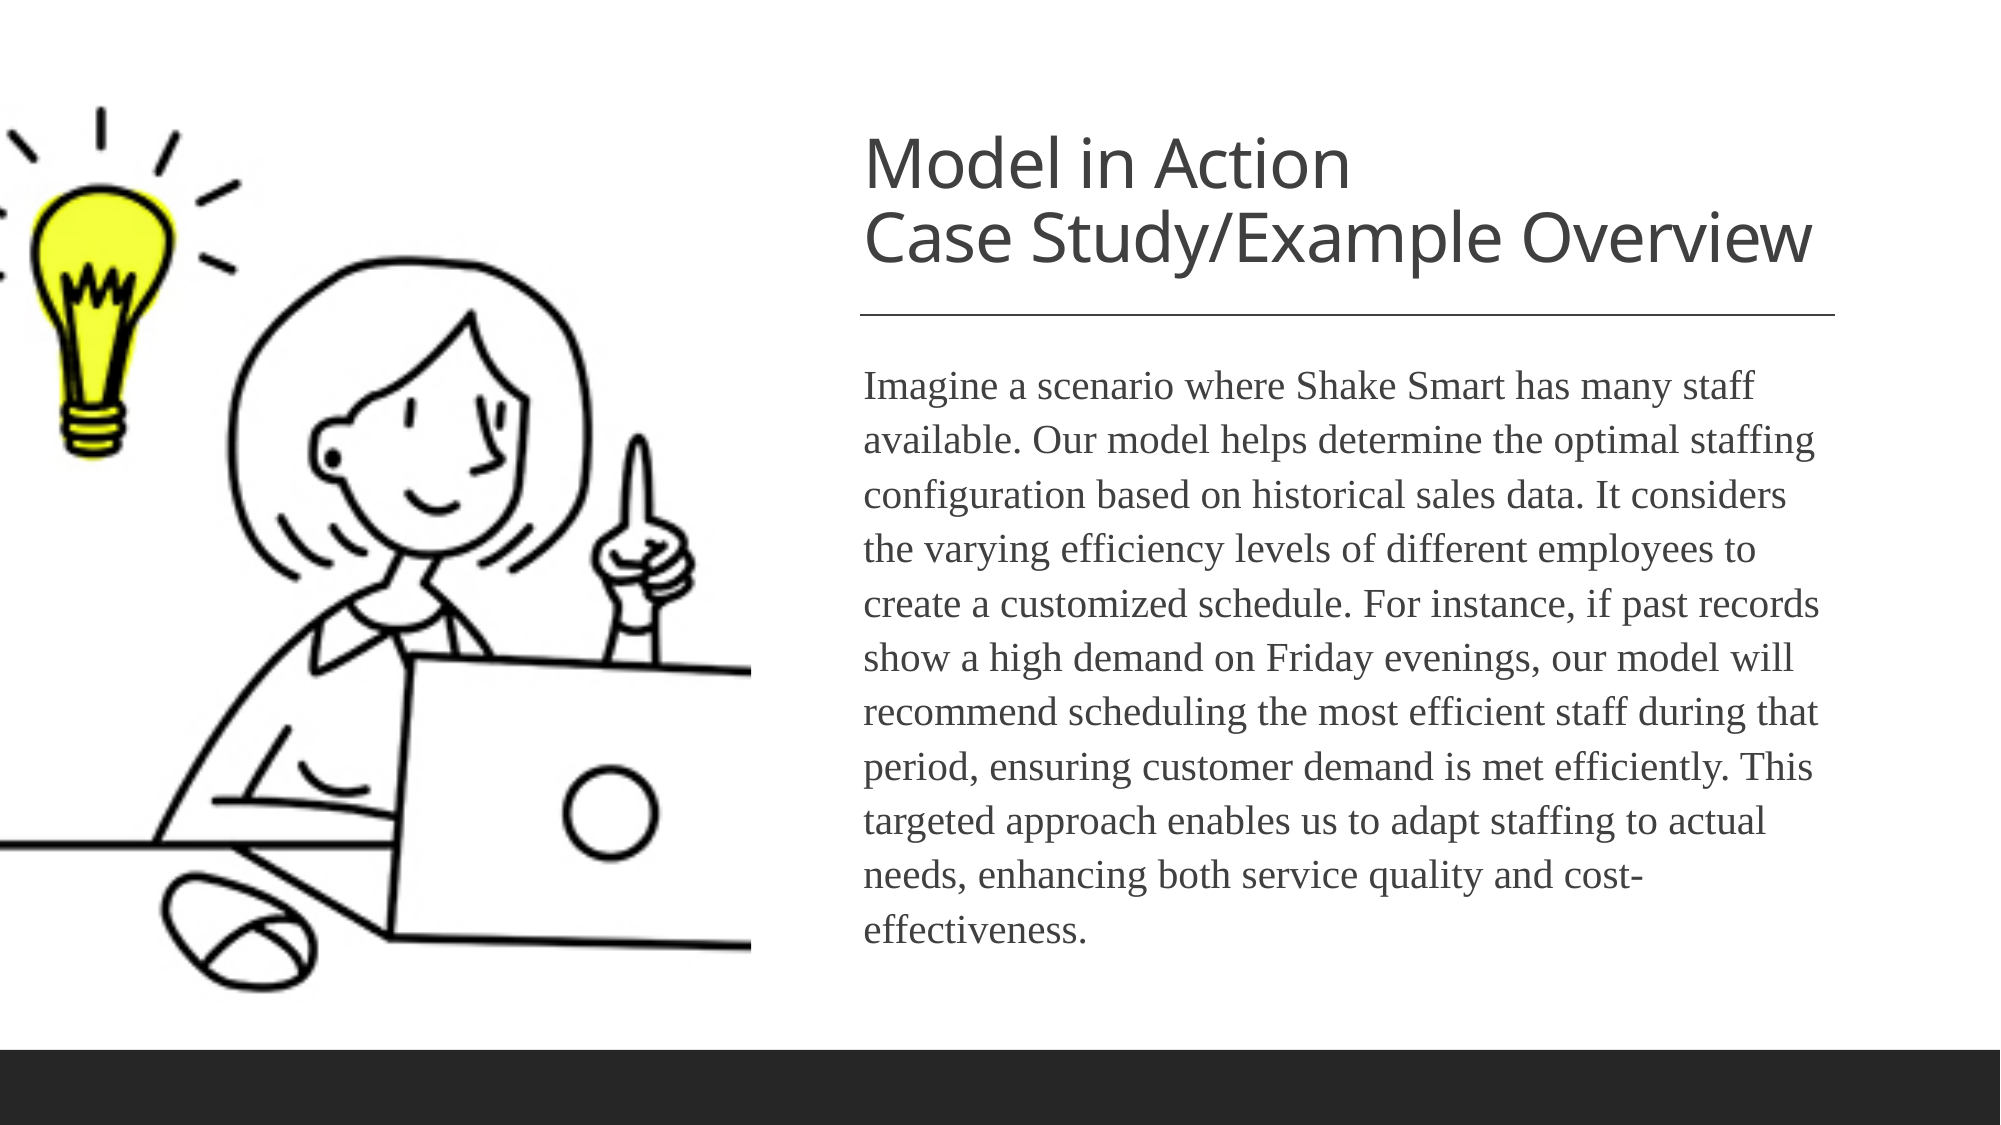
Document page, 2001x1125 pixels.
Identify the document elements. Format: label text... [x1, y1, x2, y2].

text_box [0, 1049, 2000, 1125]
text_box [759, 0, 2000, 1049]
picture [0, 0, 752, 1051]
list Imagine a scenario where Shake Smart has many staff available. Our model helps determine the optimal staffing configuration based on historical sales data. It considers the varying efficiency levels of different employees to create a customized schedule. For instance, if past records show a high demand on Friday evenings, our model will recommend scheduling the most efficient staff during that period, ensuring customer demand is met efficiently. This targeted approach enables us to adapt staffing to actual needs, enhancing both service quality and cost-effectiveness. [848, 345, 1830, 963]
title Model in Action Case Study/Example Overview [848, 47, 1830, 285]
